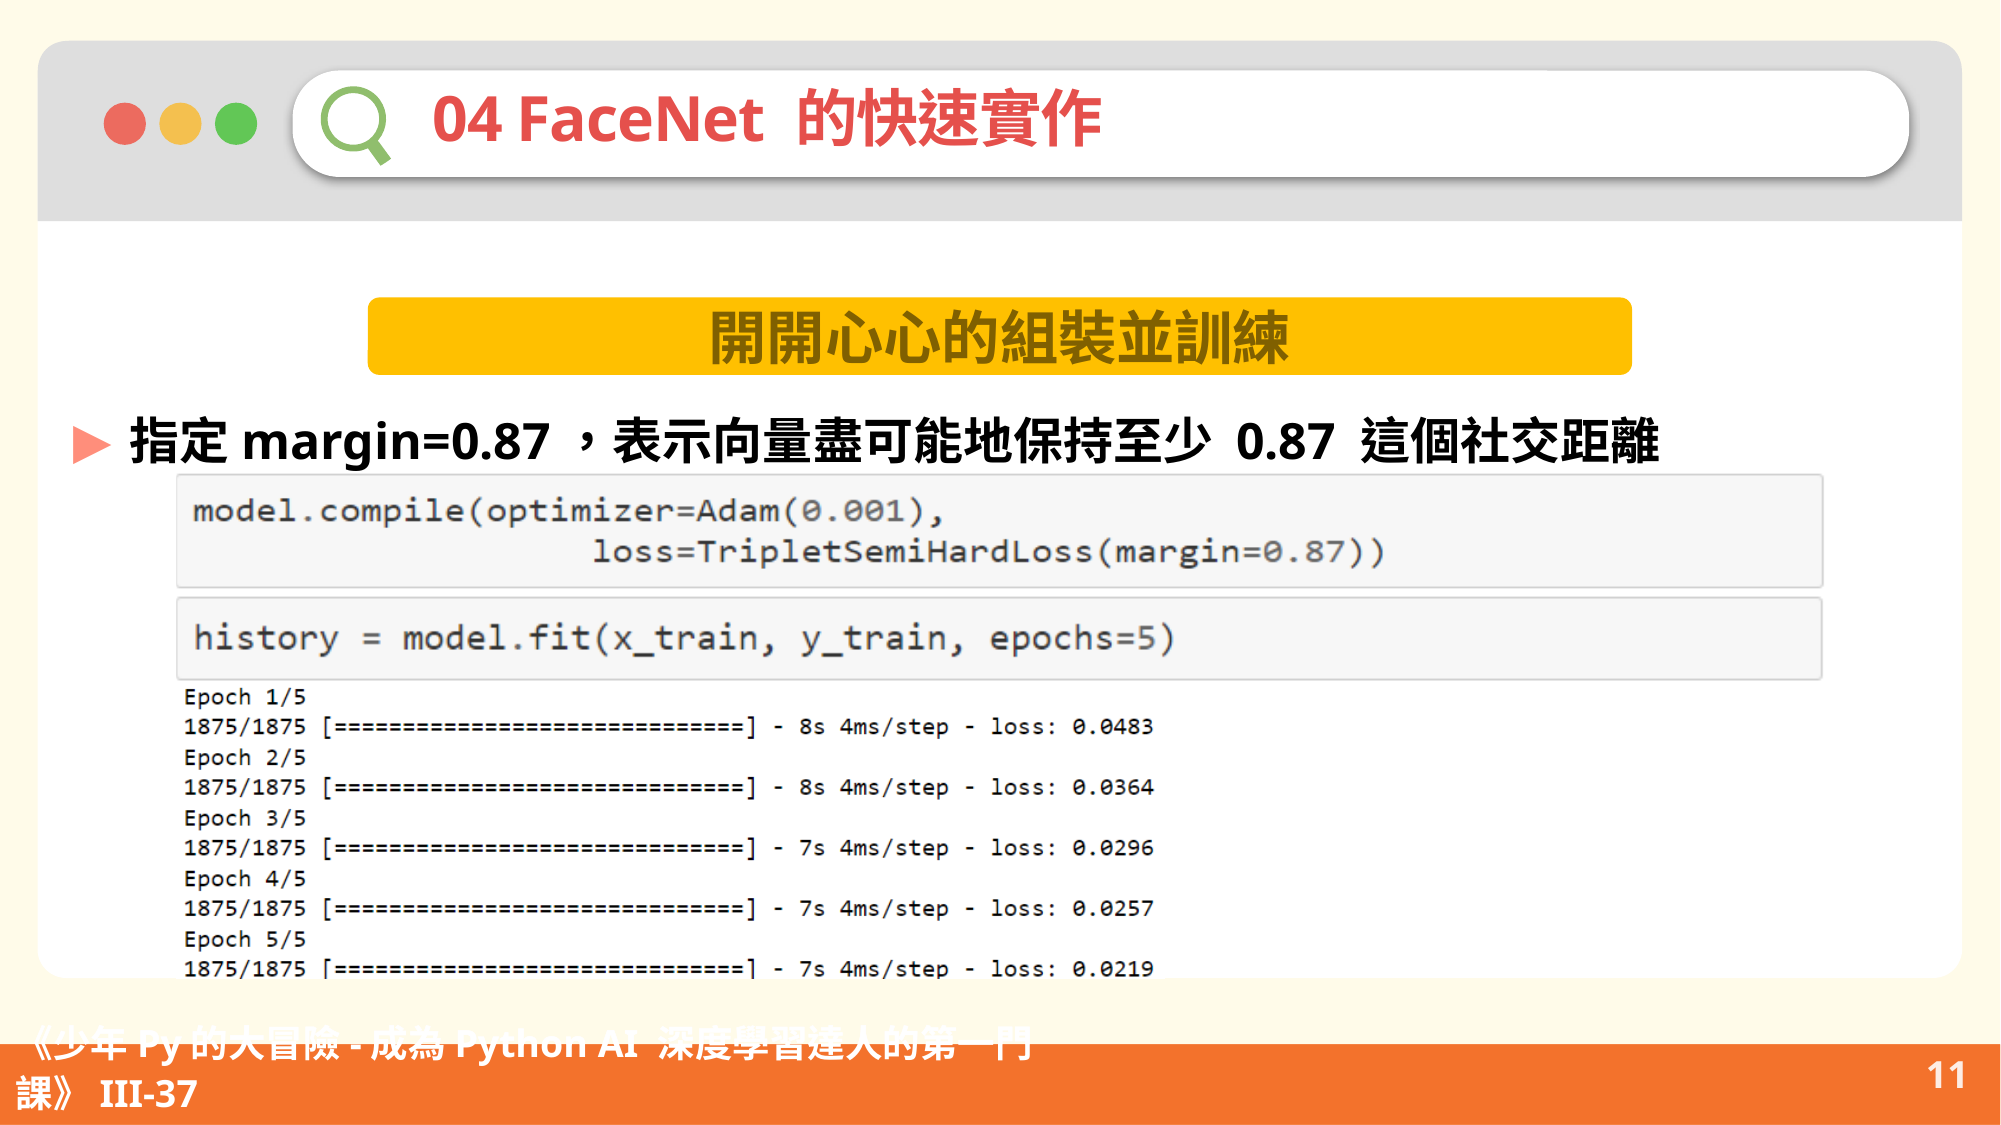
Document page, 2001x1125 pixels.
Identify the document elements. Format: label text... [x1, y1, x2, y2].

list 04 FaceNet 的快速實作 [423, 84, 1874, 163]
picture [176, 473, 1835, 590]
slide_number 11 [1912, 1047, 1982, 1111]
text_box 開開心心的組裝並訓練 [367, 297, 1633, 375]
text_box 指定margin=0.87，表示向量盡可能地保持至少 0.87 這個社交距離 [61, 397, 1829, 482]
picture [176, 594, 1826, 979]
